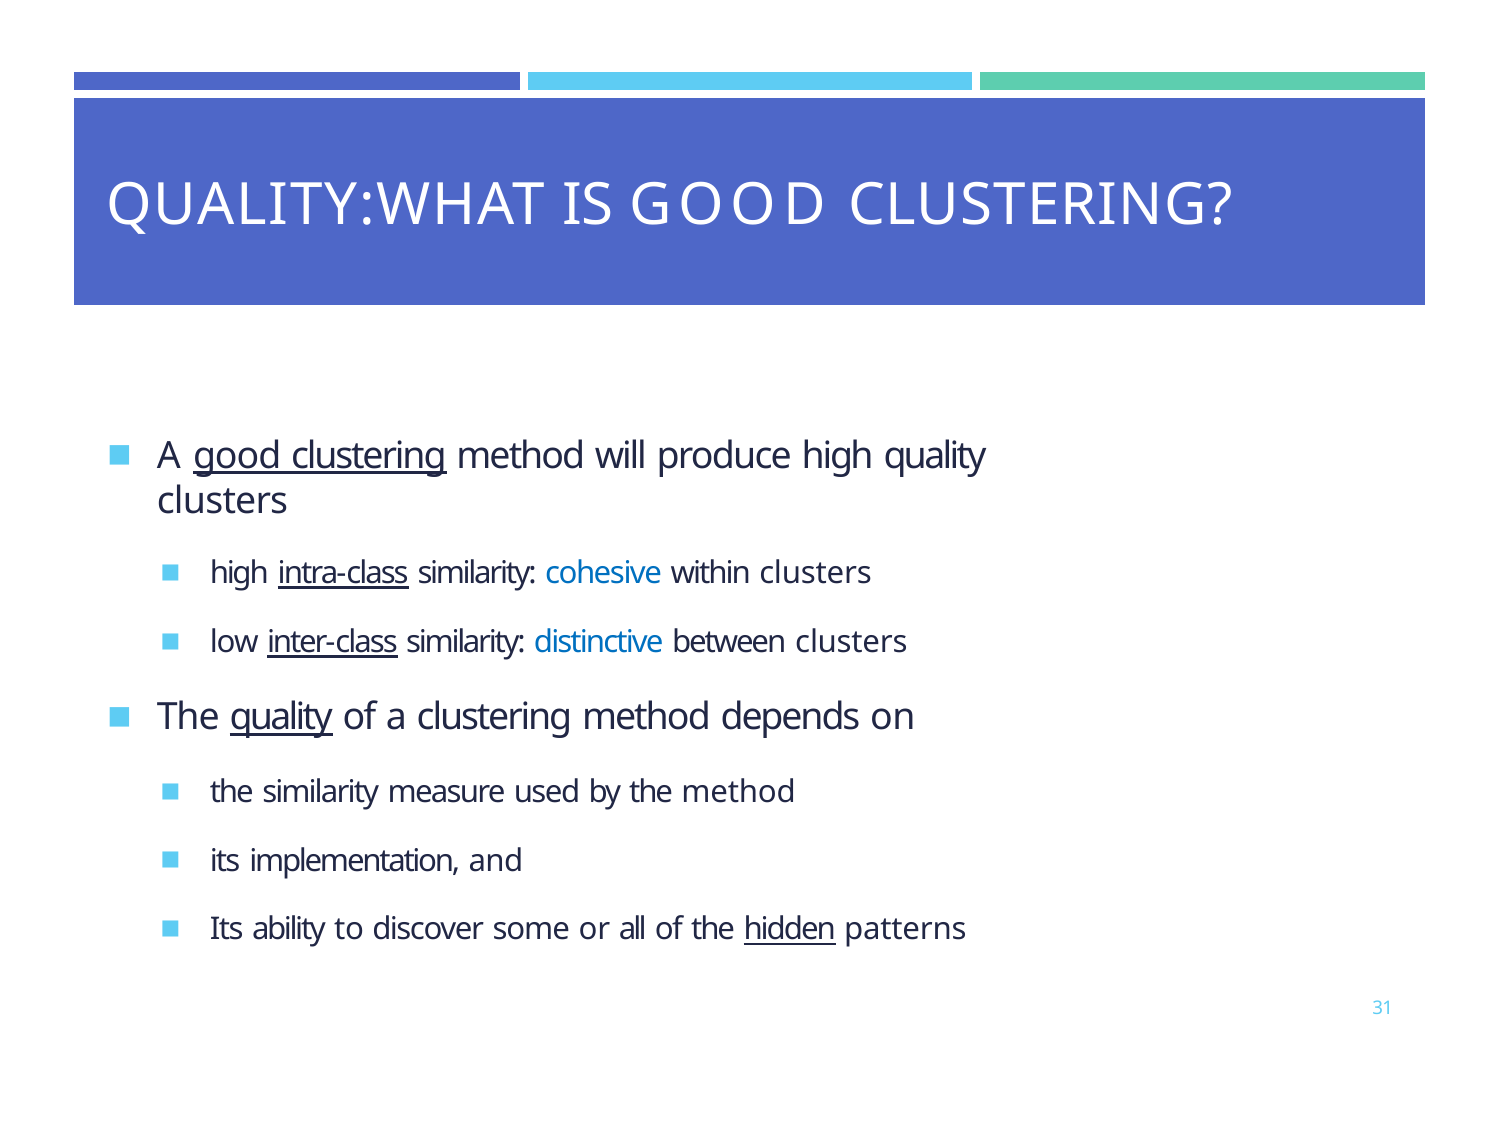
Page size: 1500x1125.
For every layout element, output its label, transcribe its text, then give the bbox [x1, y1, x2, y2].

table_header [528, 72, 972, 90]
table_header [74, 72, 520, 90]
text_box A good clustering method will produce high quality clusters high intra-class similarity: cohesive within clusters low inter-class similarity: distinctive between clusters The quality of a clustering method depends on the similarity measure used by the method its implementation, and Its ability to discover some or all of the hidden patterns [104, 428, 1063, 947]
table_header [980, 72, 1425, 90]
slide_number 31 [1365, 995, 1400, 1125]
table_cell QUALITY:WHAT IS GOOD CLUSTERING? [74, 98, 1425, 305]
